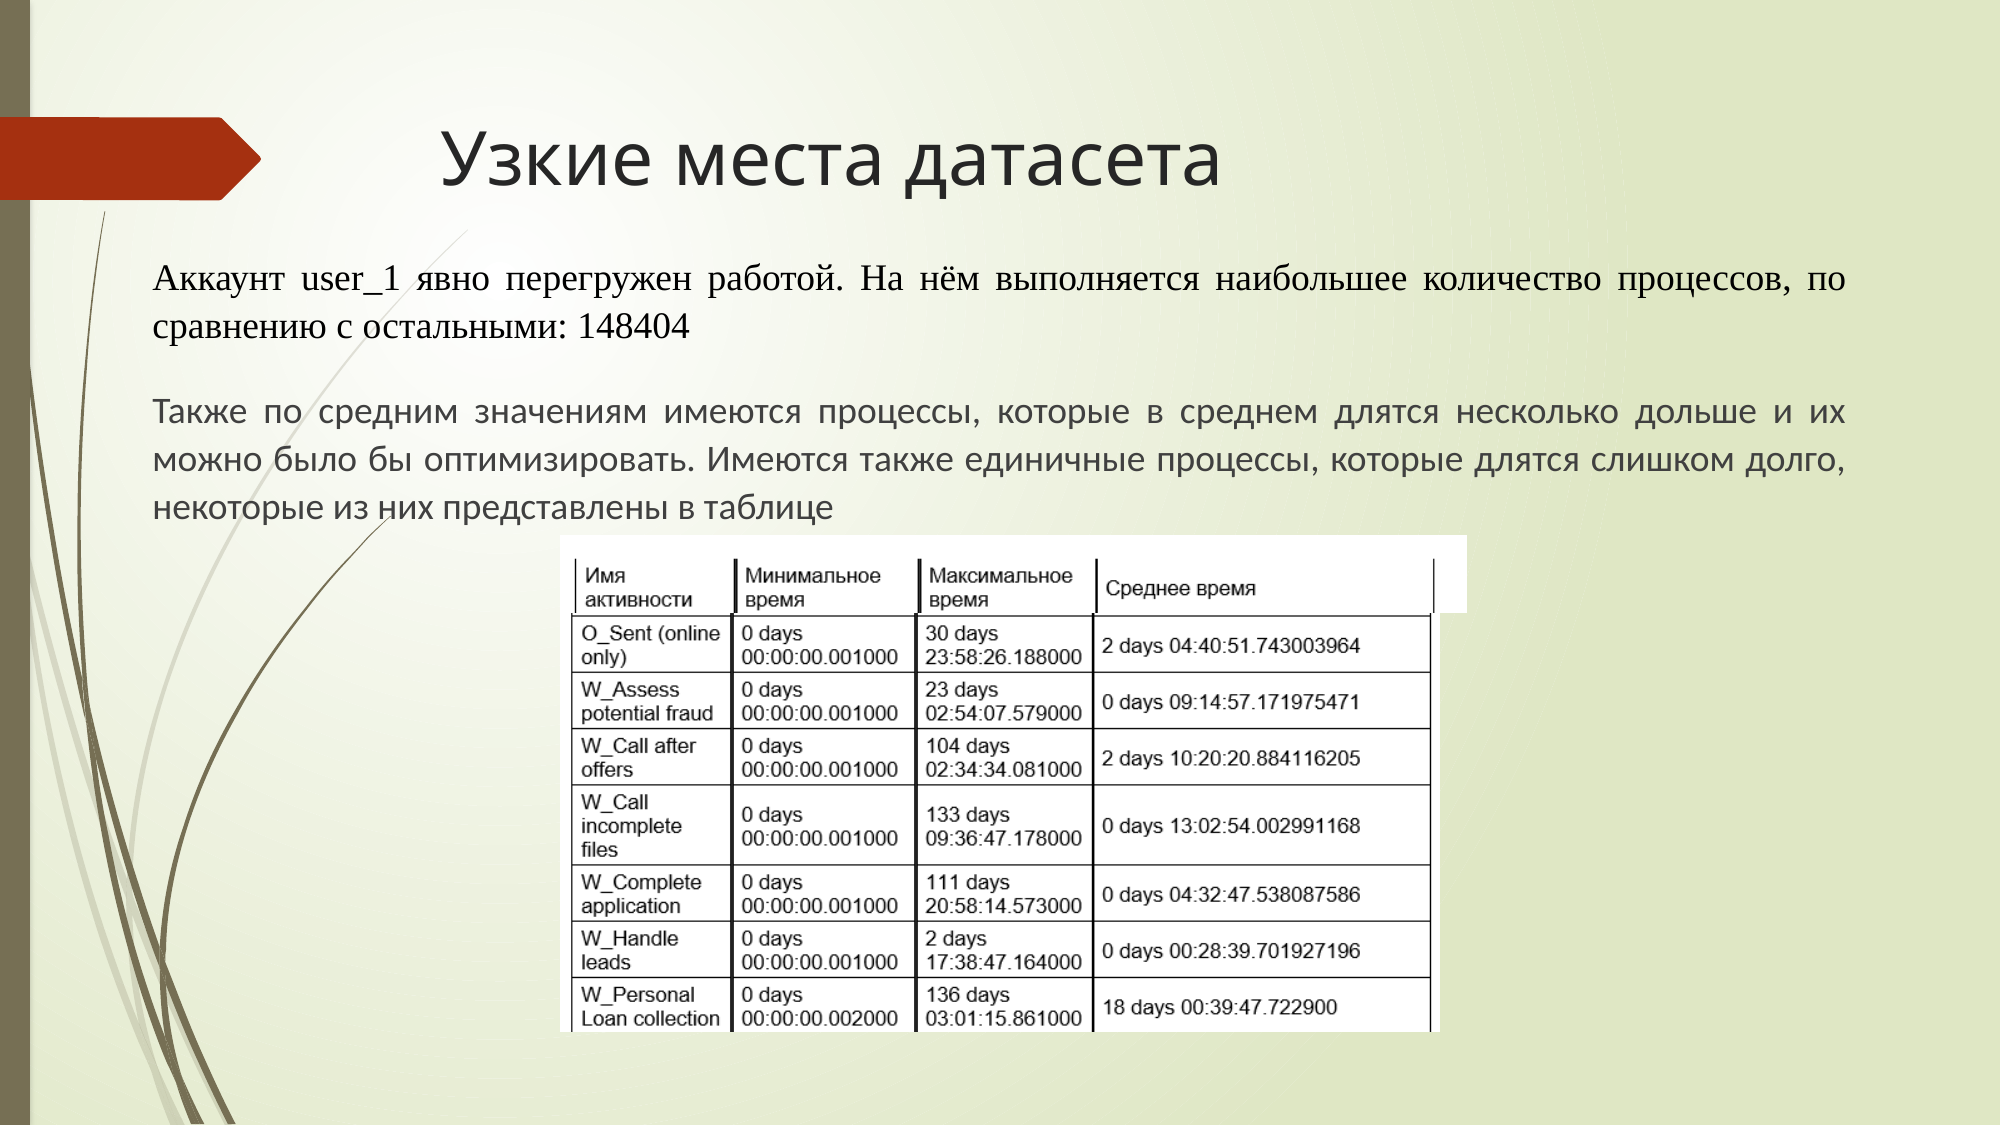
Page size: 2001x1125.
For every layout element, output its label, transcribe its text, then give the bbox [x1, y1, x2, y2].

picture [560, 535, 1468, 1033]
list Аккаунт user_1 явно перегружен работой. На нём выполняется наибольшее количество процессов, по сравнению с остальными: 148404 Также по средним значениям имеются процессы, которые в среднем длятся несколько дольше и их можно было бы оптимизировать. Имеются также единичные процессы, которые длятся слишком долго, некоторые из них представлены в таблице [137, 241, 1863, 1066]
title Узкие места датасета [425, 102, 1888, 313]
